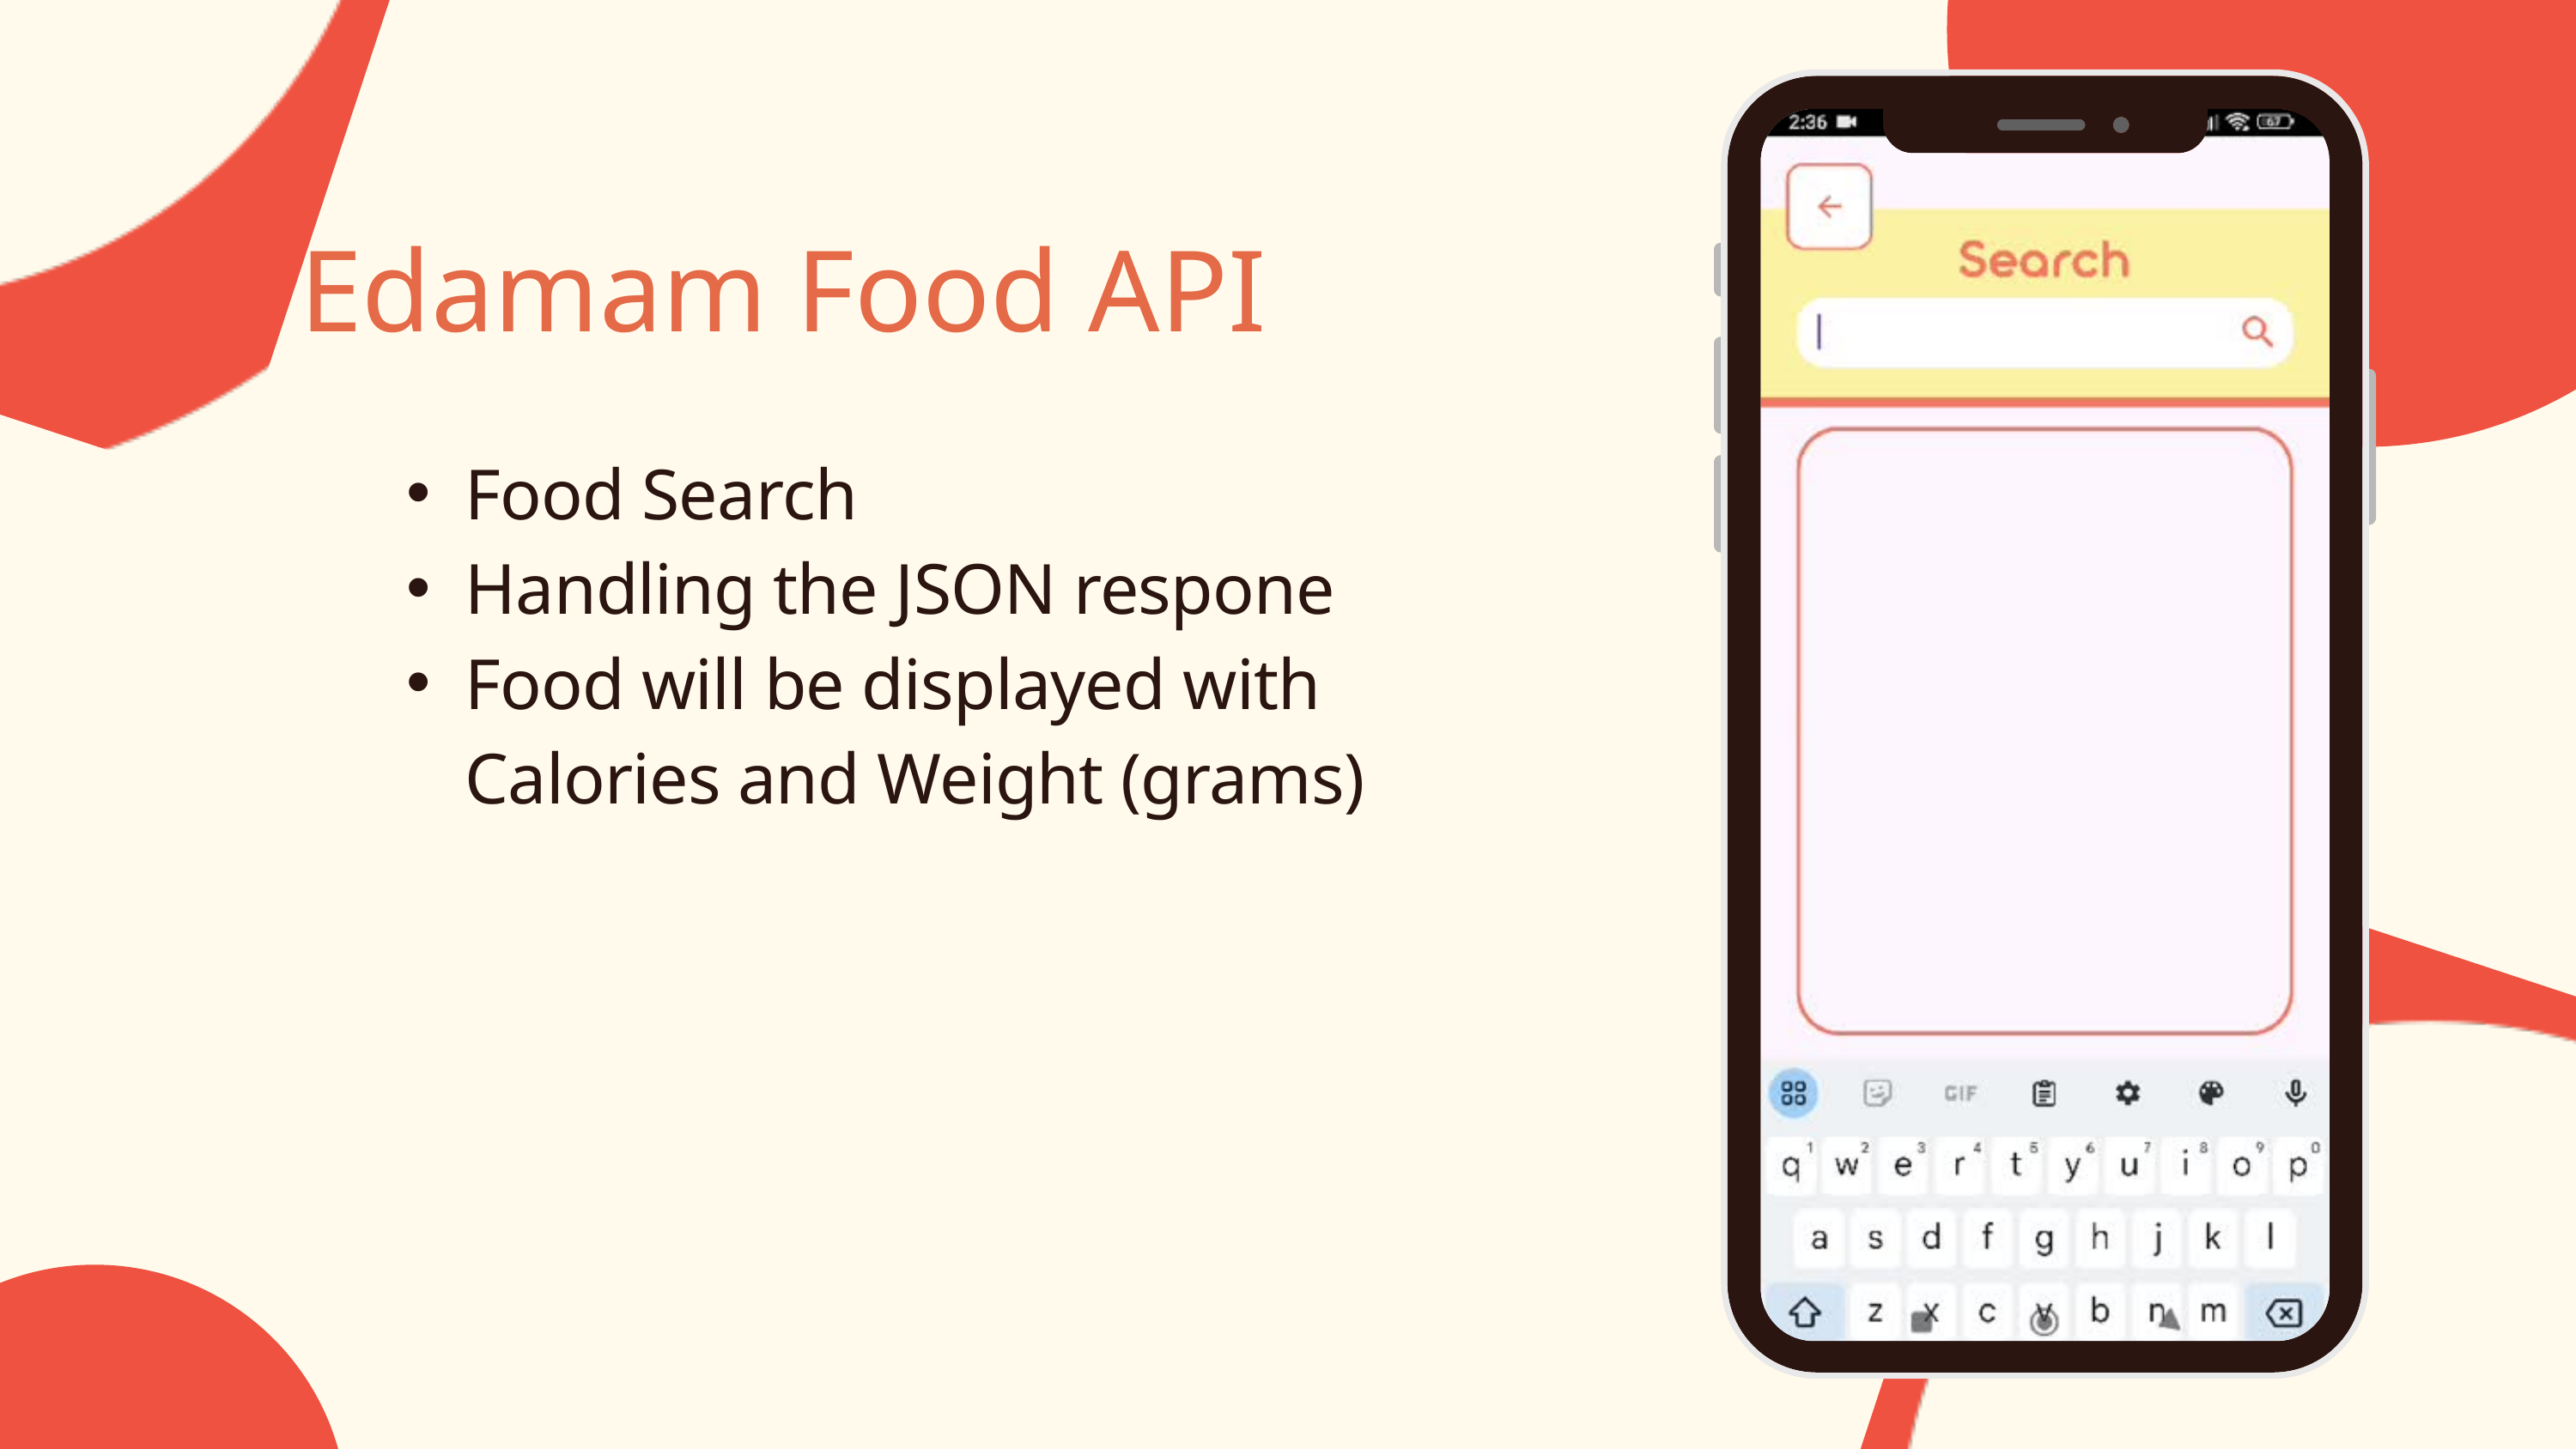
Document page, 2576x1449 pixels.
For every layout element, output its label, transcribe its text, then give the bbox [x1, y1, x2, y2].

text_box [1713, 69, 2377, 1379]
text_box [1860, 931, 2576, 1449]
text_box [1947, 0, 2576, 447]
text_box Food Search Handling the JSON respone Food will be displayed with Calories and Weight (grams) [347, 439, 1549, 818]
text_box Edamam Food API [300, 219, 1597, 355]
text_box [0, 1264, 349, 1449]
text_box [0, 0, 390, 490]
